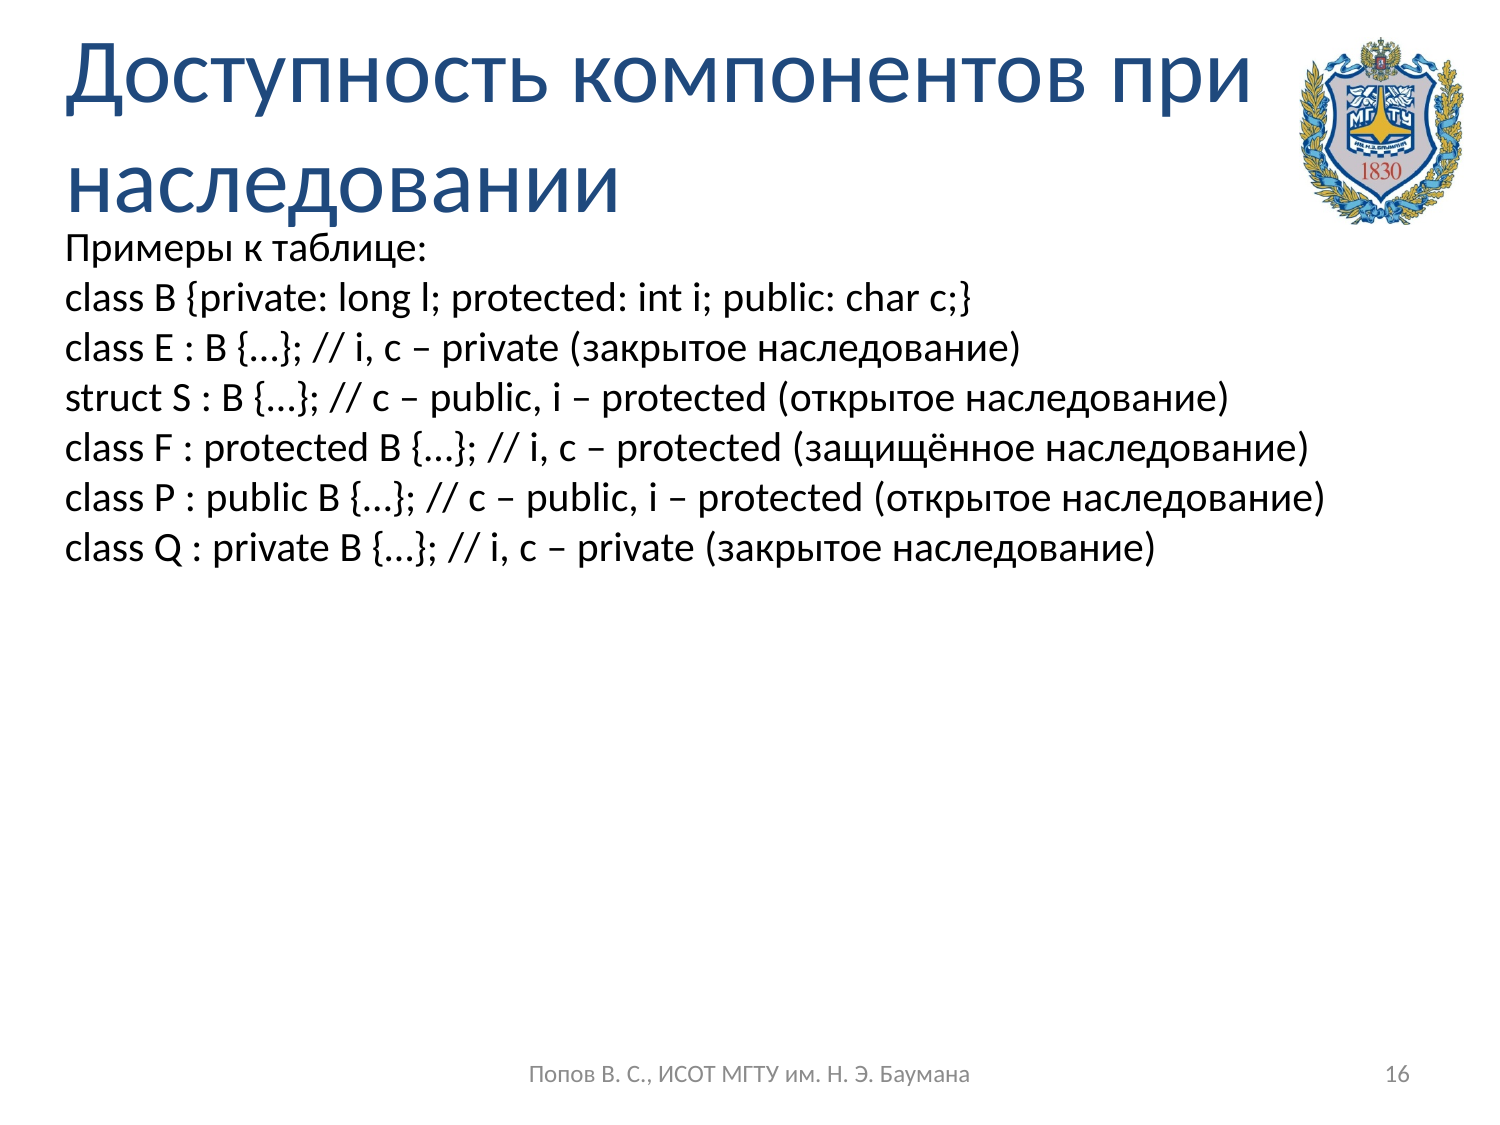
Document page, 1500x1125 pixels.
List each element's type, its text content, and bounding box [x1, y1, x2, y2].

slide_number 16 [1074, 1042, 1425, 1103]
picture [1299, 37, 1464, 226]
footer Попов В. С., ИСОТ МГТУ им. Н. Э. Баумана [512, 1042, 988, 1103]
title Доступность компонентов при наследовании [50, 0, 1275, 212]
text_box Примеры к таблице: class B {private: long l; protected: int i; public: char c;} class E : B {…}; // i, c – private (закрытое наследование) struct S : B {…}; // с – public, i – protected (открытое наследование) class F : protected B {…}; // i, c – protected (защищённое наследование) class P : public B {…}; // с – public, i – protected (открытое наследование) class Q : private B {…}; // i, c – private (закрытое наследование) [50, 212, 1450, 578]
